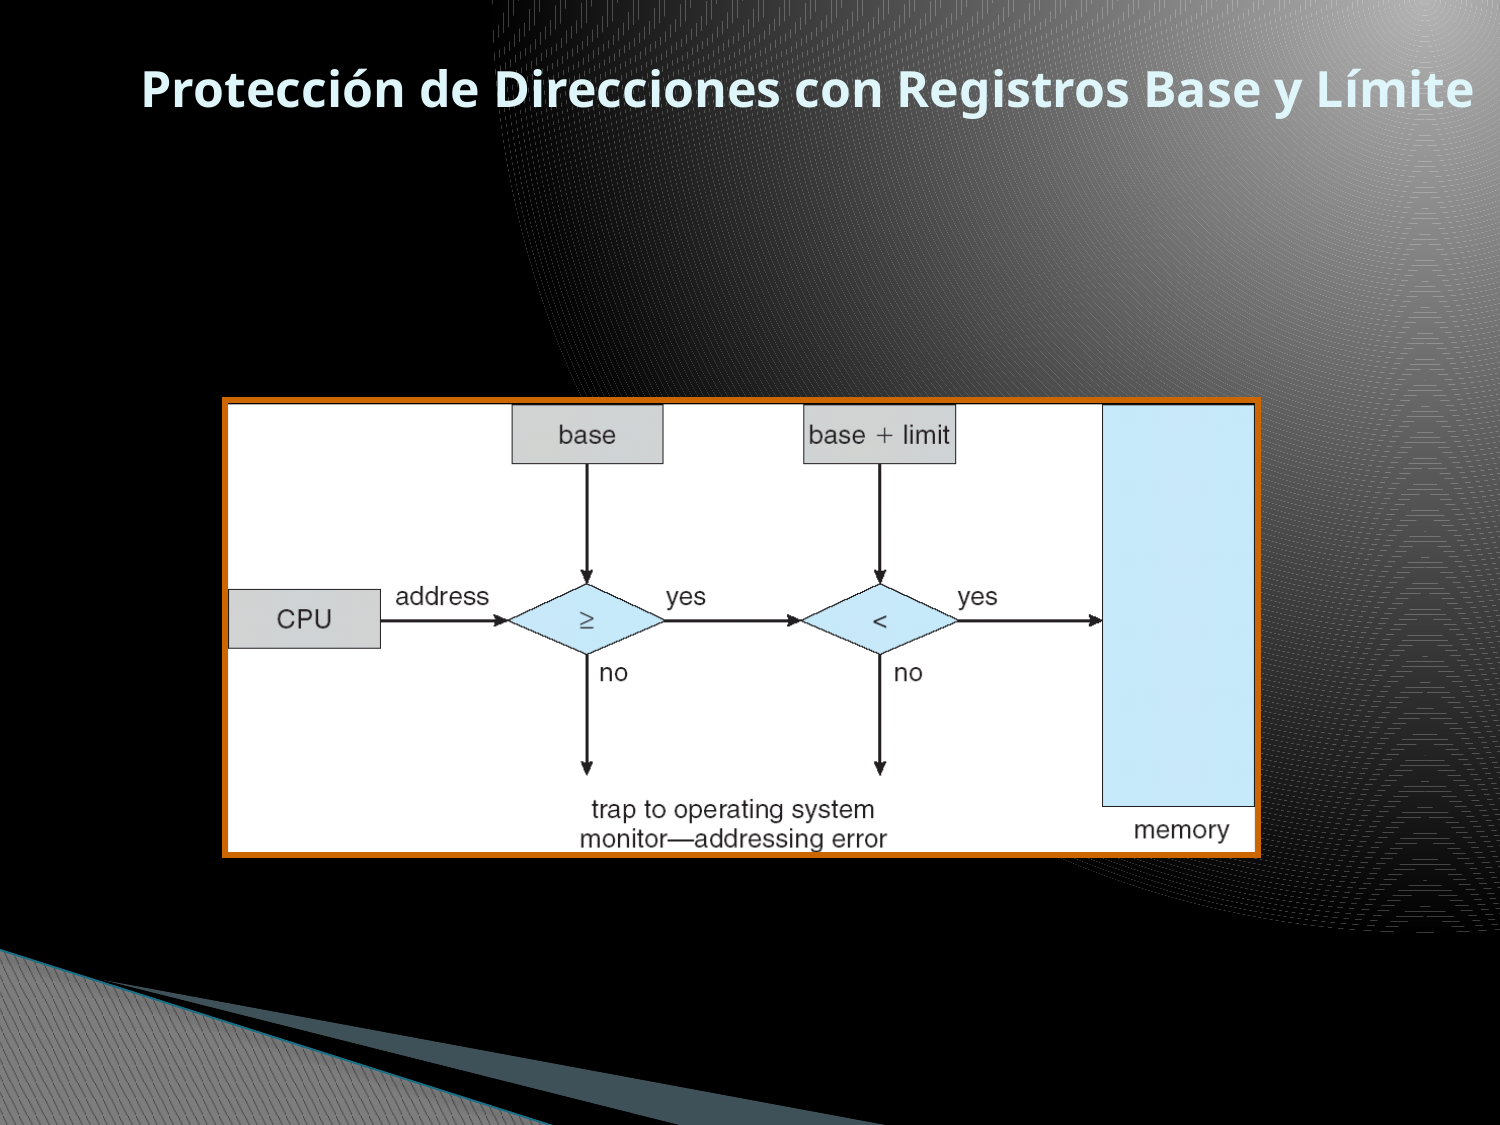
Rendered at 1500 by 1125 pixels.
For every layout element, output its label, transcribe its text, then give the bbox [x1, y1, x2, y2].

picture [227, 402, 1256, 852]
picture [0, 952, 543, 1125]
title Protección de Direcciones con Registros Base y Límite [125, 39, 1500, 137]
